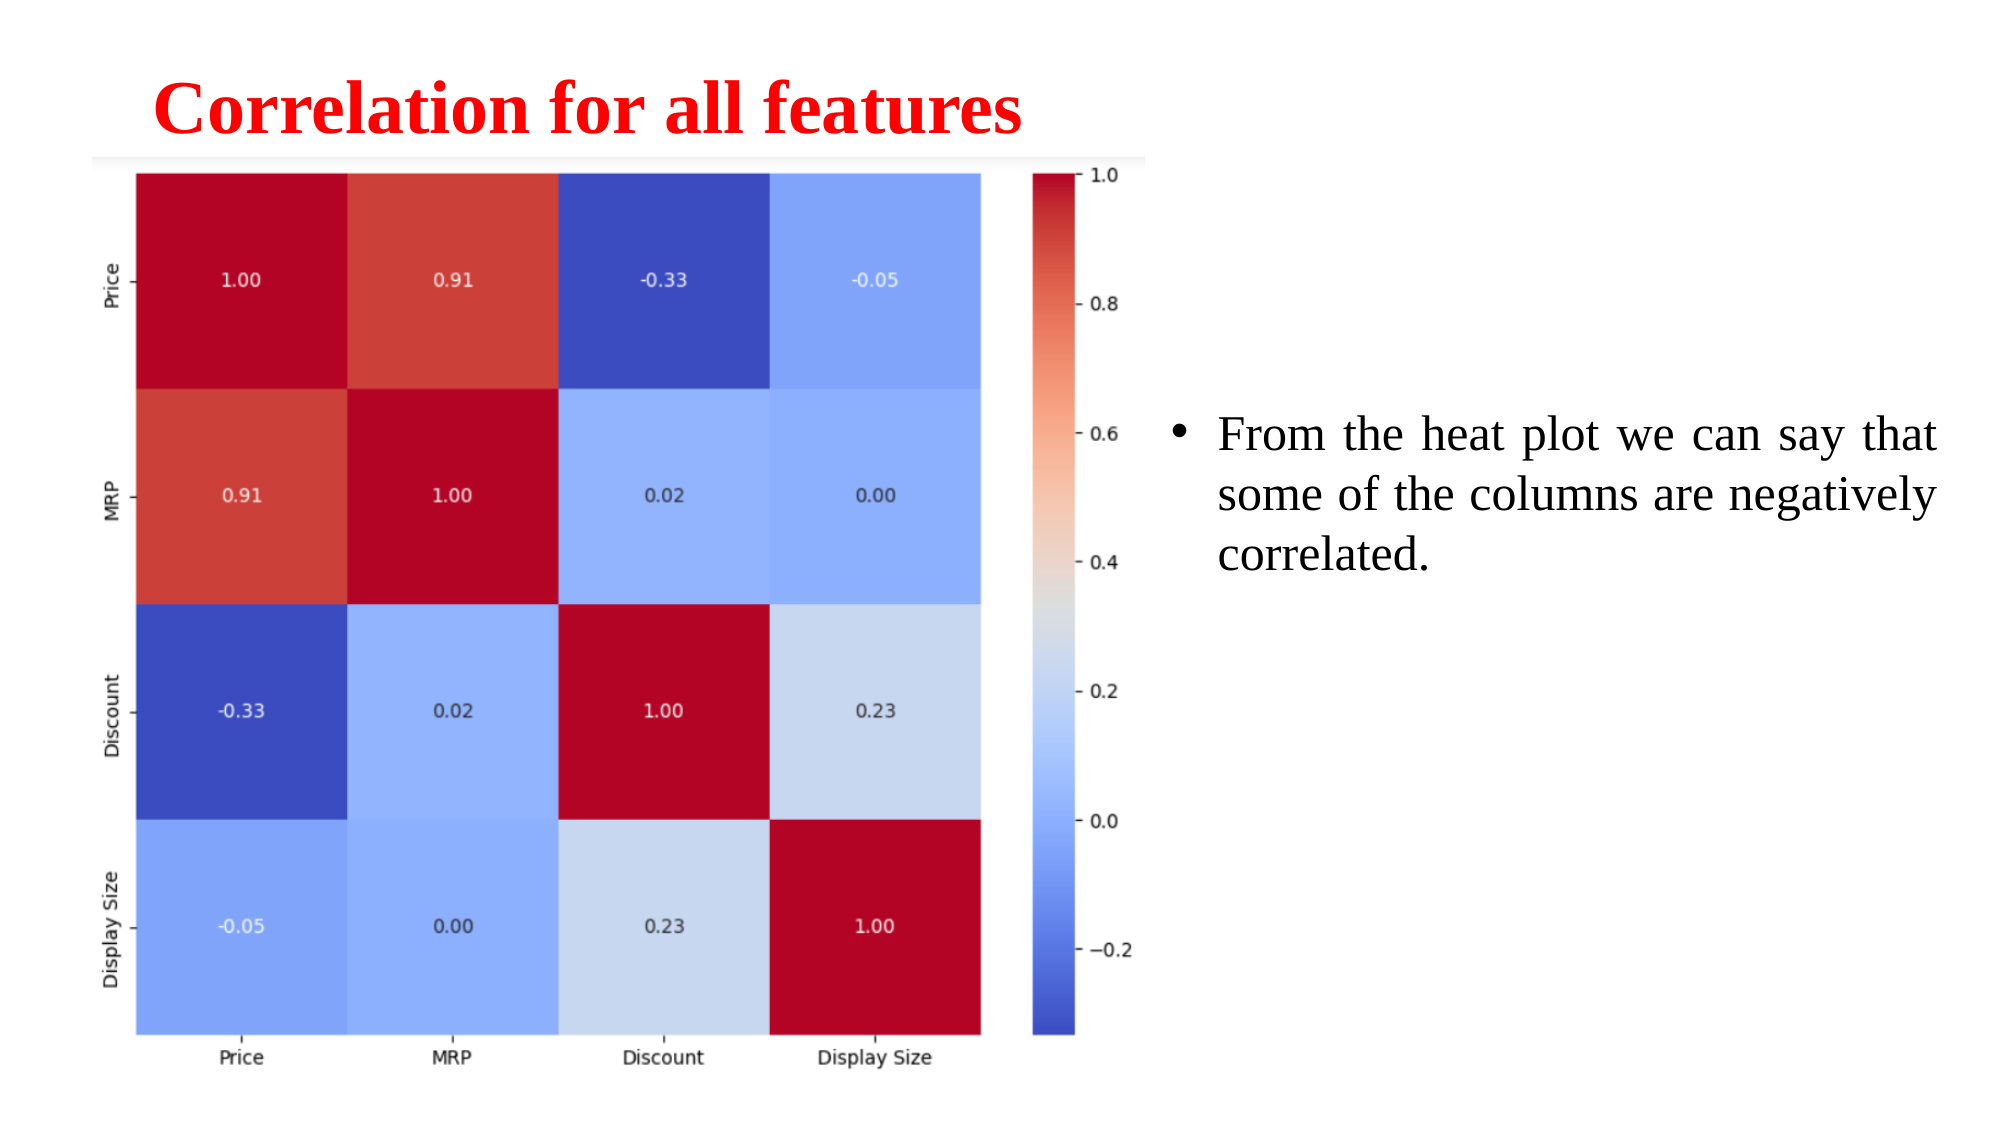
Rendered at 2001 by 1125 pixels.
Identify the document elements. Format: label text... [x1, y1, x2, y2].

text_box From the heat plot we can say that some of the columns are negatively correlated. [1156, 392, 1953, 588]
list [92, 157, 1145, 1086]
title Correlation for all features [137, 59, 1863, 158]
